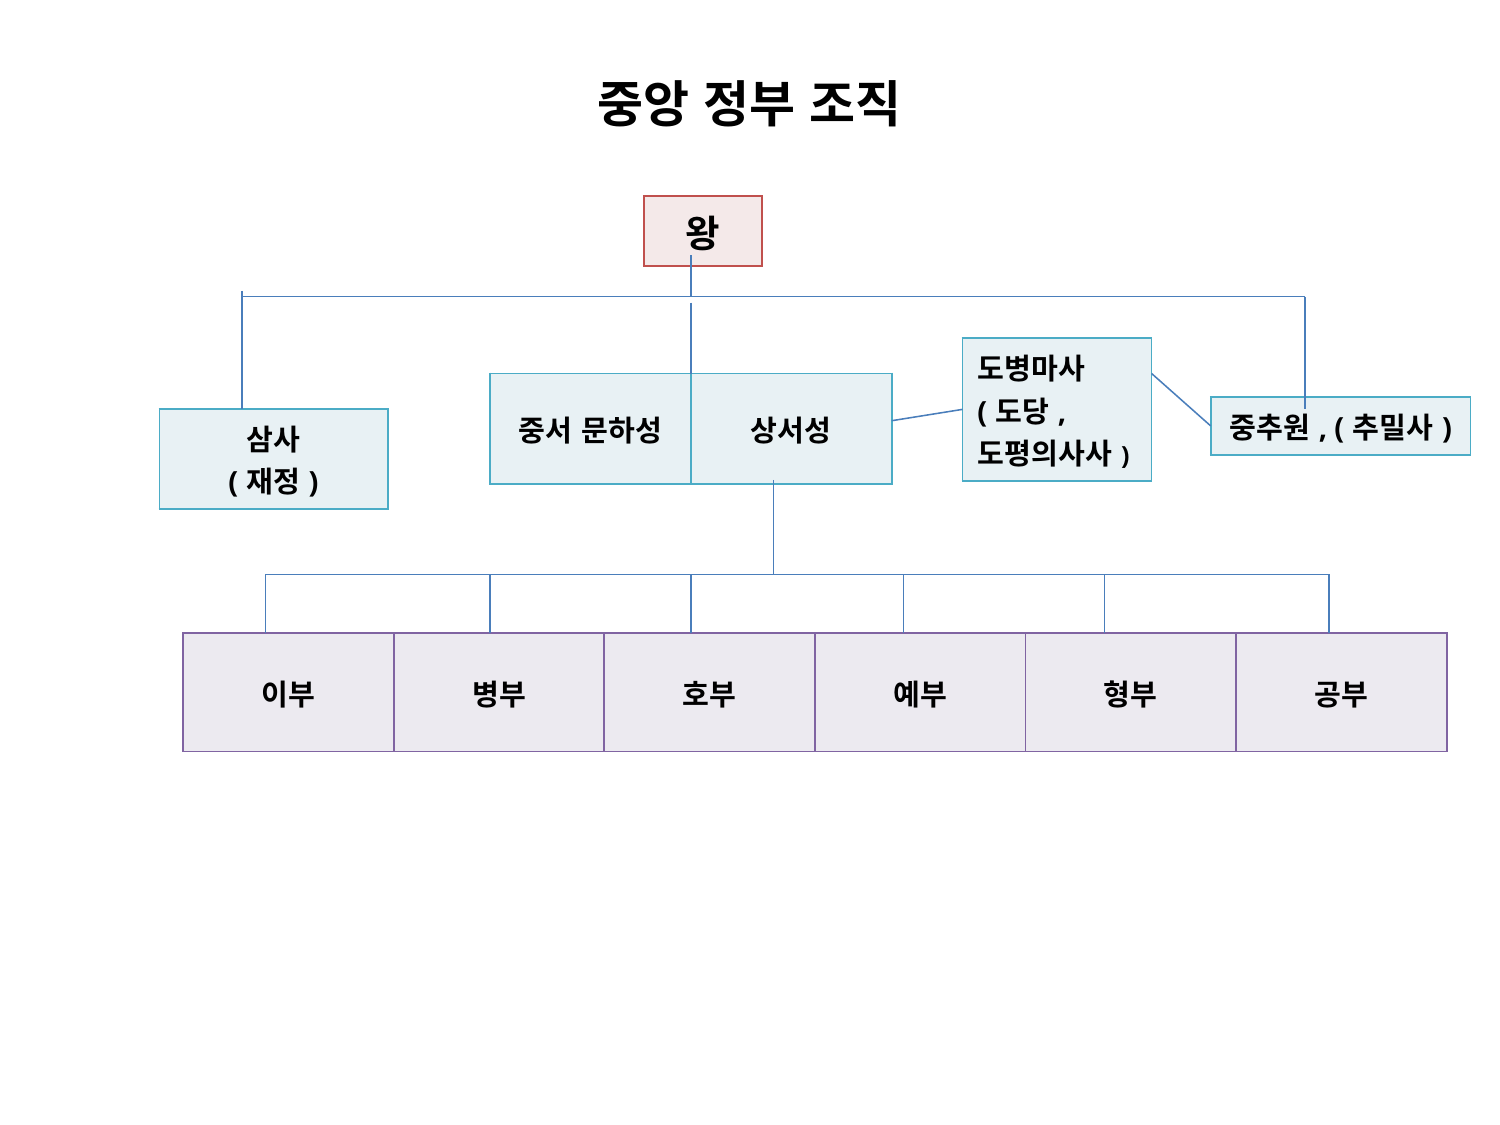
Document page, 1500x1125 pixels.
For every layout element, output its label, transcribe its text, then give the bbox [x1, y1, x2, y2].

table_header 형부 [1026, 634, 1235, 751]
table_header 상서성 [692, 374, 891, 483]
table_header 공부 [1237, 634, 1446, 751]
title 중앙 정부 조직 [75, 45, 1425, 161]
table_header 중추원, (추밀사) [1212, 398, 1470, 454]
table_header 왕 [645, 197, 761, 265]
table_header 호부 [605, 634, 814, 751]
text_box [891, 367, 963, 421]
table_header 예부 [816, 634, 1025, 751]
table_header 도병마사(도당, 도평의사사) [963, 339, 1151, 480]
table_header 삼사 (재정) [160, 410, 387, 508]
table_header 중서 문하성 [491, 374, 690, 483]
table_header 이부 [184, 634, 393, 751]
table_header 병부 [395, 634, 603, 751]
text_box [1151, 373, 1211, 420]
